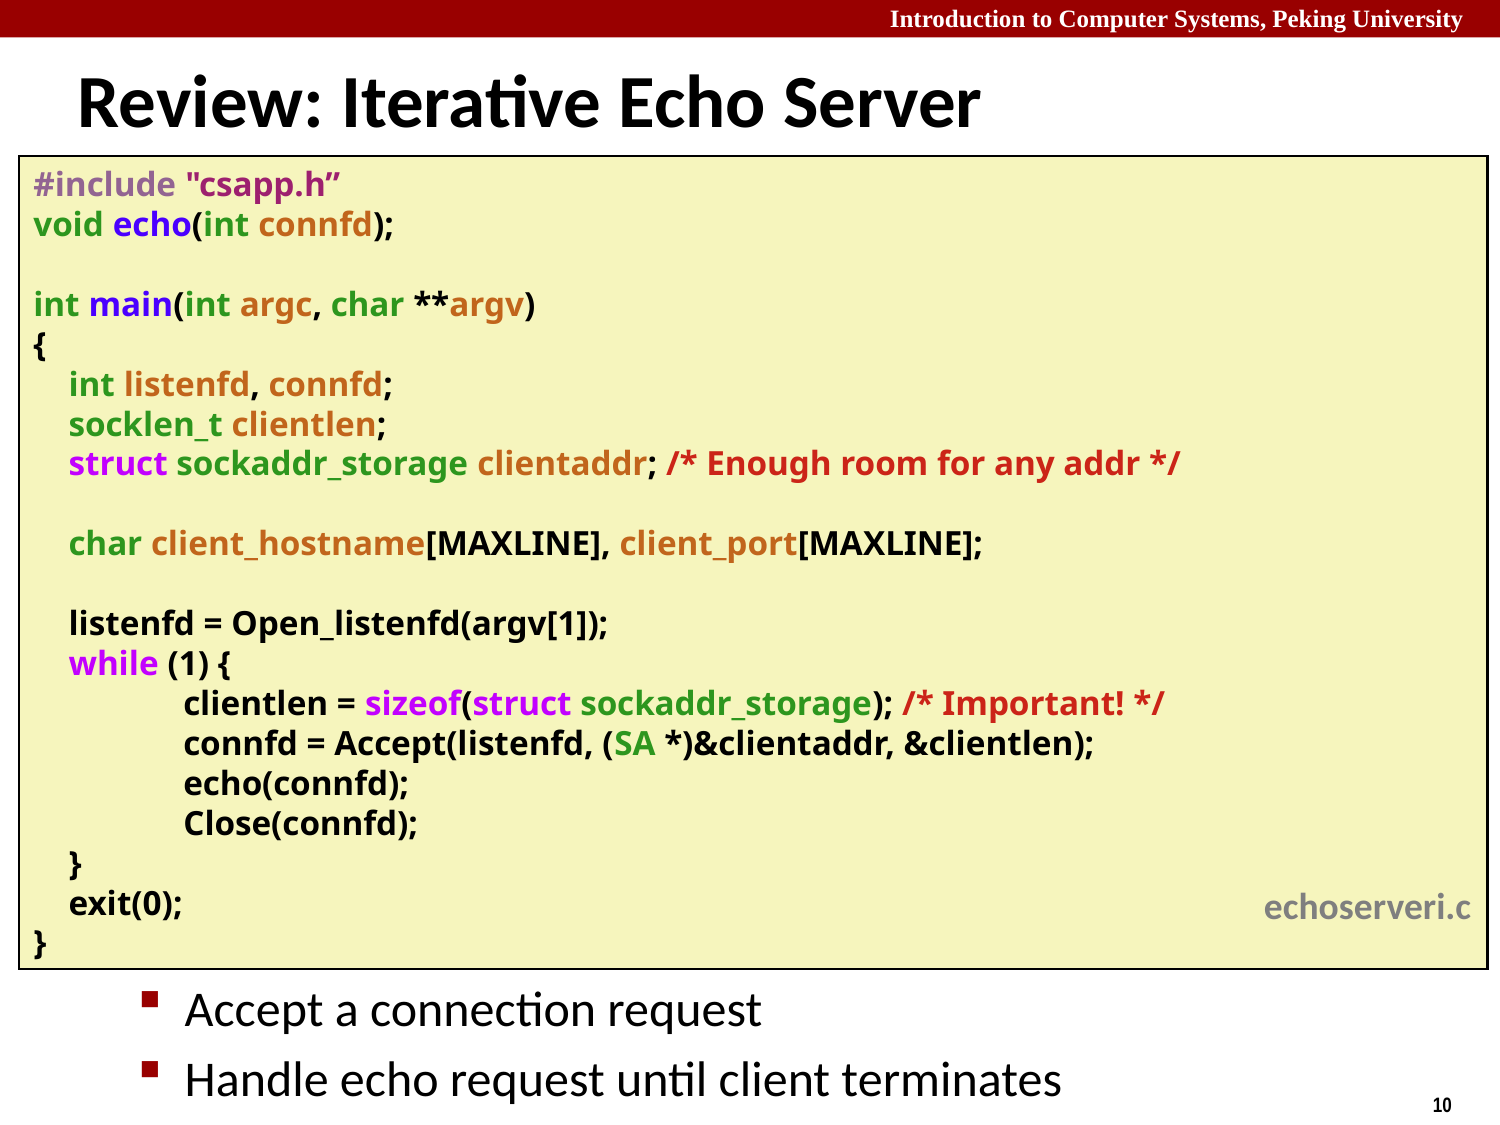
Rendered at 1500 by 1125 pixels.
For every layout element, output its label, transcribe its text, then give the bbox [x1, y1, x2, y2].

title Review: Iterative Echo Server [62, 49, 1338, 145]
text_box #include "csapp.h” void echo(int connfd); int main(int argc, char **argv) { int listenfd, connfd; socklen_t clientlen; struct sockaddr_storage clientaddr; /* Enough room for any addr */ char client_hostname[MAXLINE], client_port[MAXLINE]; listenfd = Open_listenfd(argv[1]); while (1) { clientlen = sizeof(struct sockaddr_storage); /* Important! */ connfd = Accept(listenfd, (SA *)&clientaddr, &clientlen); echo(connfd); Close(connfd); } exit(0); } [18, 155, 1488, 969]
text_box Accept a connection request Handle echo request until client terminates [47, 968, 1411, 1088]
text_box echoserveri.c [1249, 874, 1487, 935]
